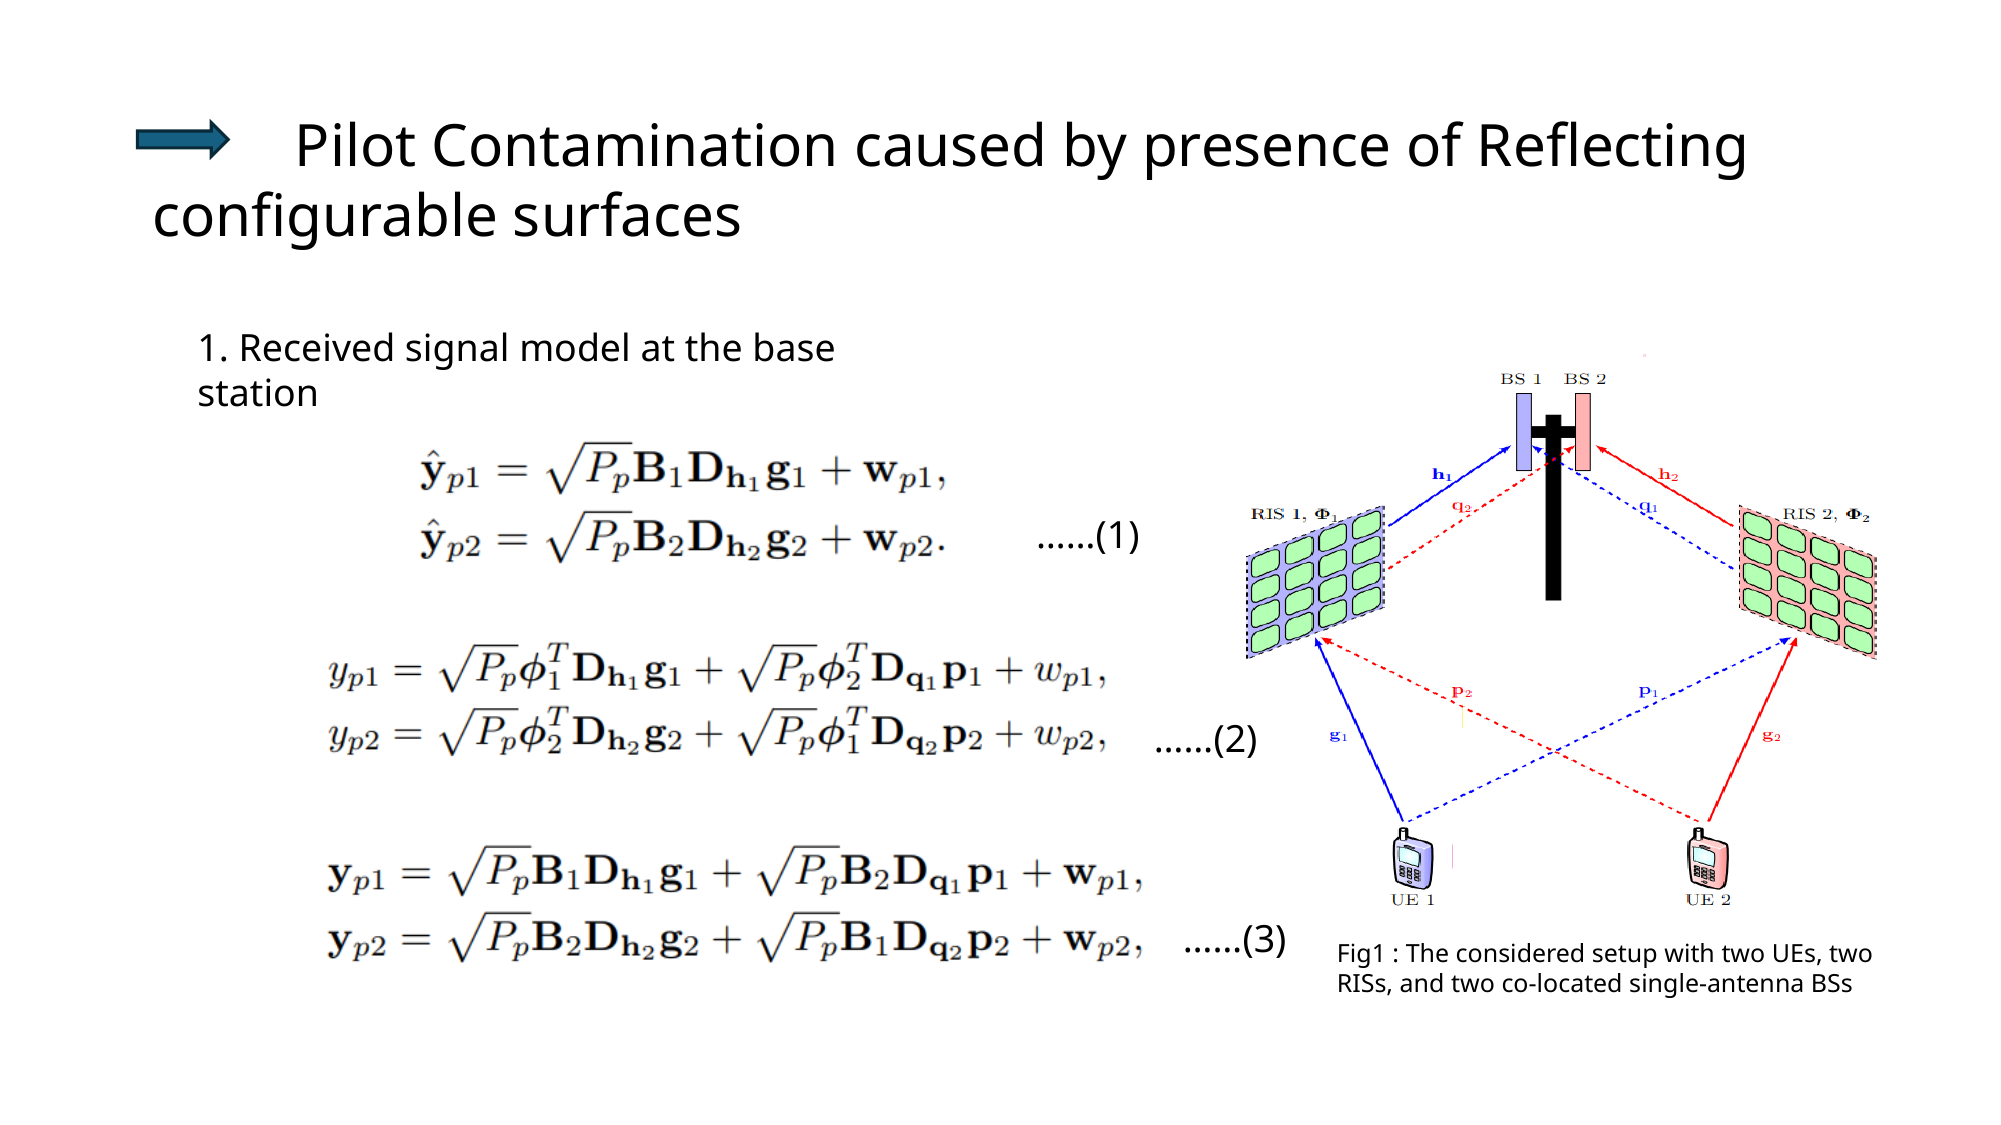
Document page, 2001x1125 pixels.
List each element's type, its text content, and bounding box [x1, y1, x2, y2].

text_box ……(2) [1140, 707, 1210, 768]
text_box ……(3) [1174, 907, 1323, 968]
picture [270, 836, 1174, 975]
title Pilot Contamination caused by presence of Reflecting configurable surfaces [137, 59, 1863, 278]
picture [326, 407, 1020, 593]
text_box ……(1) [1021, 503, 1176, 564]
text_box [135, 118, 231, 161]
text_box Fig1 : The considered setup with two UEs, two RISs, and two co-located single-antenna BSs [1322, 930, 1945, 1005]
picture [1210, 354, 1906, 922]
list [304, 621, 1140, 777]
text_box 1. Received signal model at the base station [182, 316, 982, 421]
